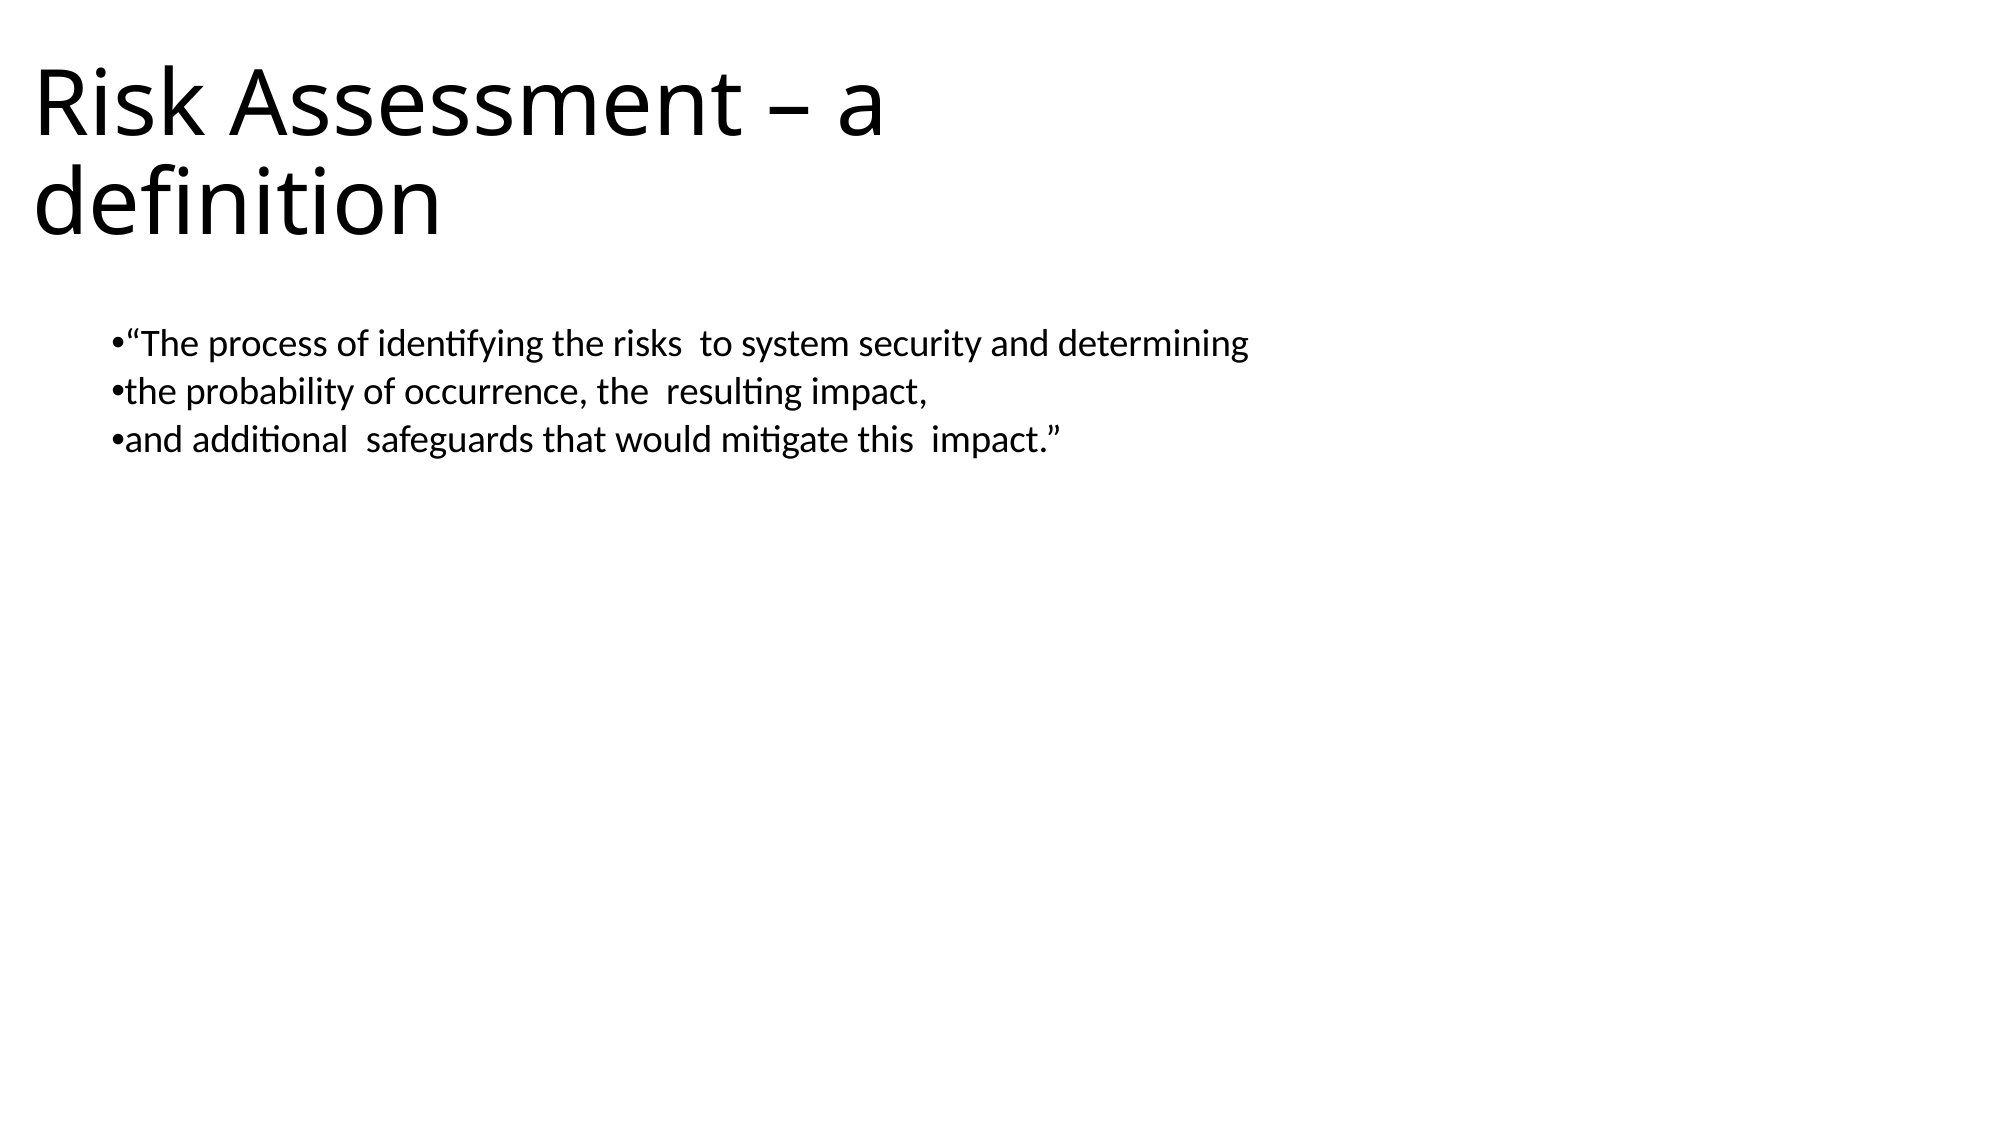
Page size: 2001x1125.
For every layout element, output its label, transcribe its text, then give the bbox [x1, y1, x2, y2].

title Risk Assessment – a definition [30, 54, 1057, 255]
list “The process of identifying the risks to system security and determining the probability of occurrence, the resulting impact, and additional safeguards that would mitigate this impact.” [30, 309, 1560, 958]
